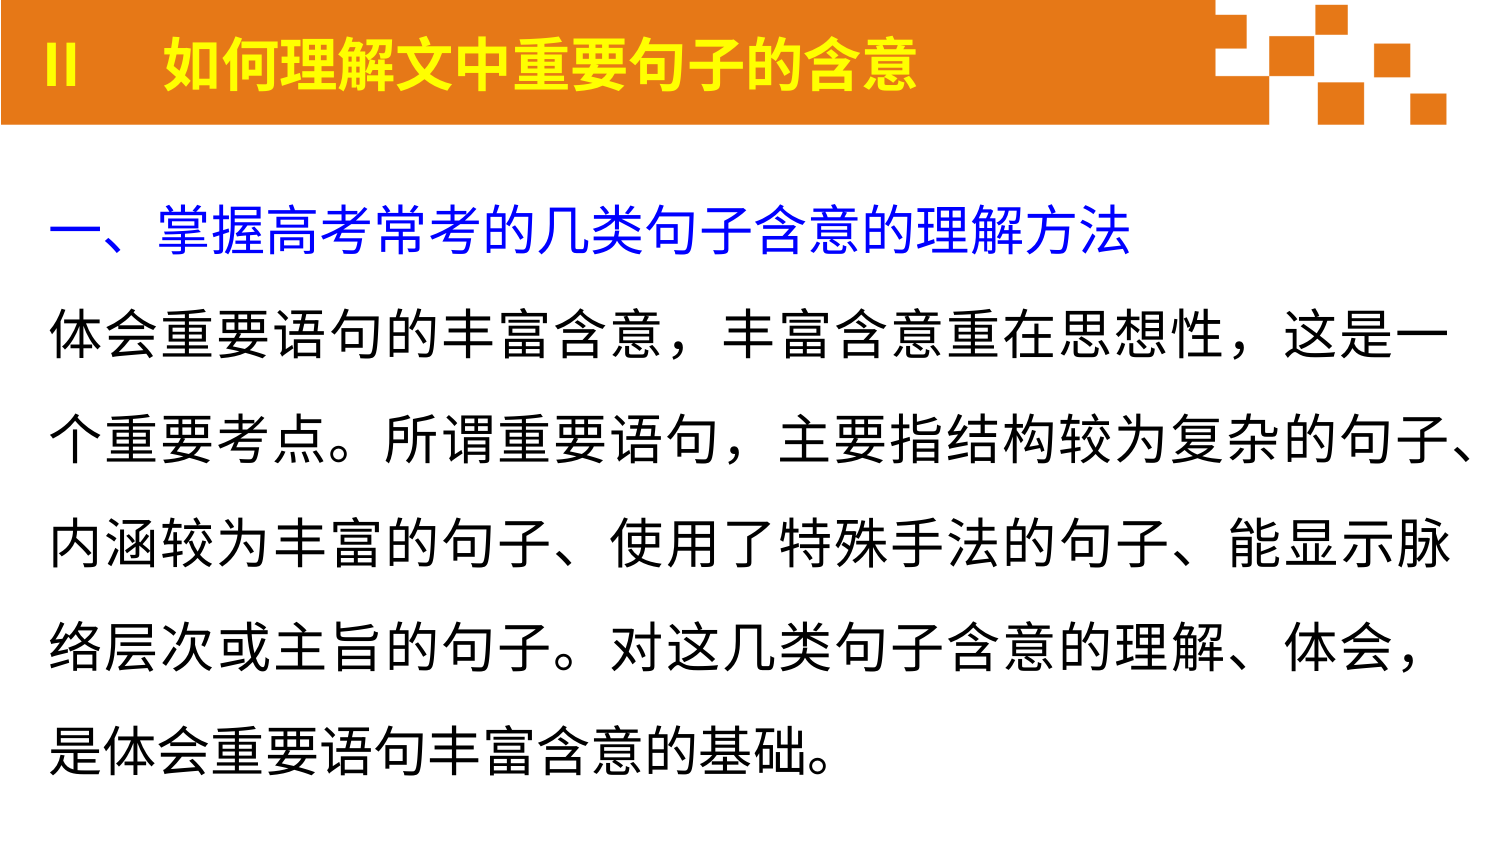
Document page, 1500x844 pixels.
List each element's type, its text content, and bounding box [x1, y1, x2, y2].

text_box Ⅱ 如何理解文中重要句子的含意 [17, 20, 1242, 105]
picture [1, 0, 1499, 843]
text_box 一、掌握高考常考的几类句子含意的理解方法 体会重要语句的丰富含意，丰富含意重在思想性，这是一个重要考点。所谓重要语句，主要指结构较为复杂的句子、内涵较为丰富的句子、使用了特殊手法的句子、能显示脉络层次或主旨的句子。对这几类句子含意的理解、体会，是体会重要语句丰富含意的基础。 [33, 150, 1467, 790]
